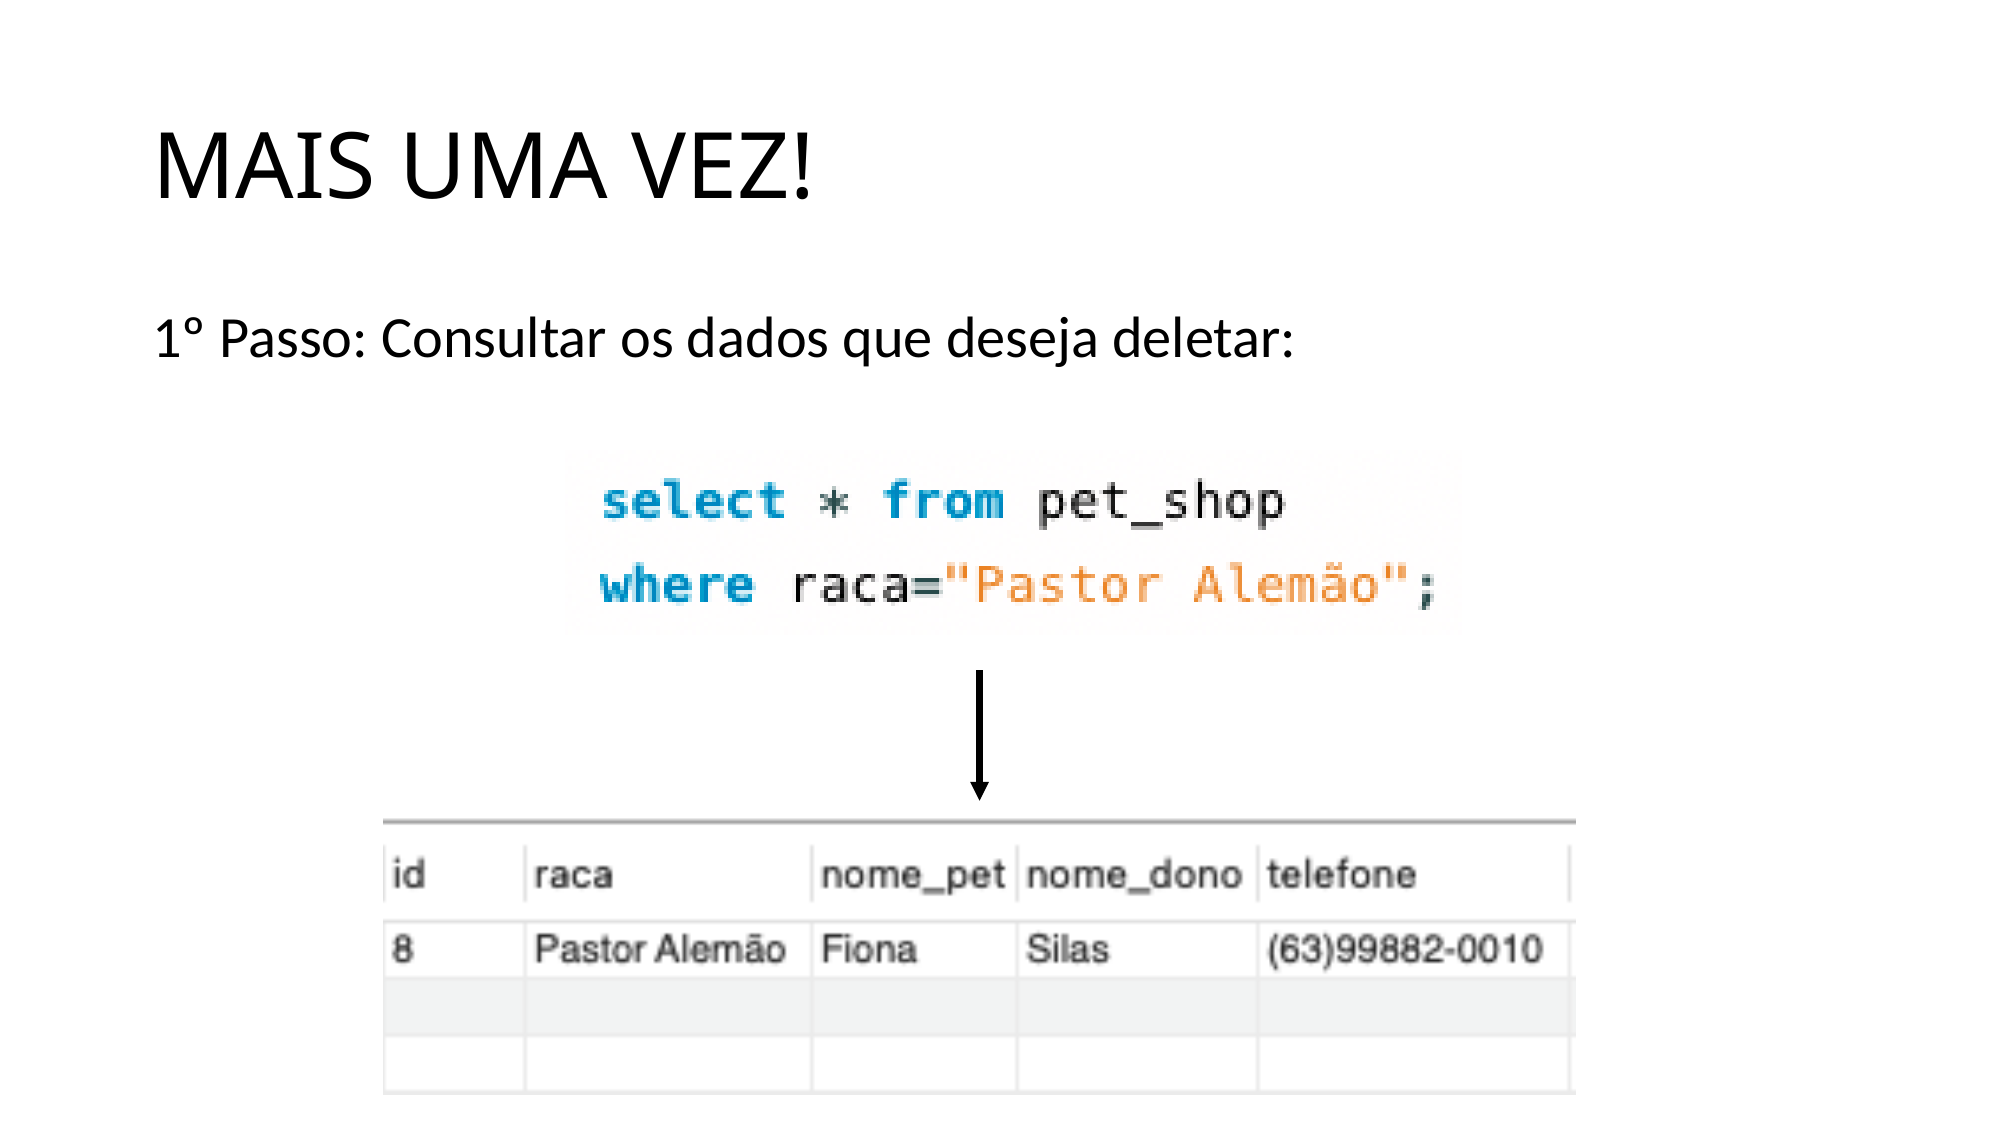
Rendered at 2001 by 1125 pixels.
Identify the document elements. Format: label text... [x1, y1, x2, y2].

picture [565, 450, 1462, 635]
picture [383, 818, 1576, 1095]
title MAIS UMA VEZ! [137, 59, 1863, 278]
list 1º Passo: Consultar os dados que deseja deletar: [137, 299, 1863, 1014]
